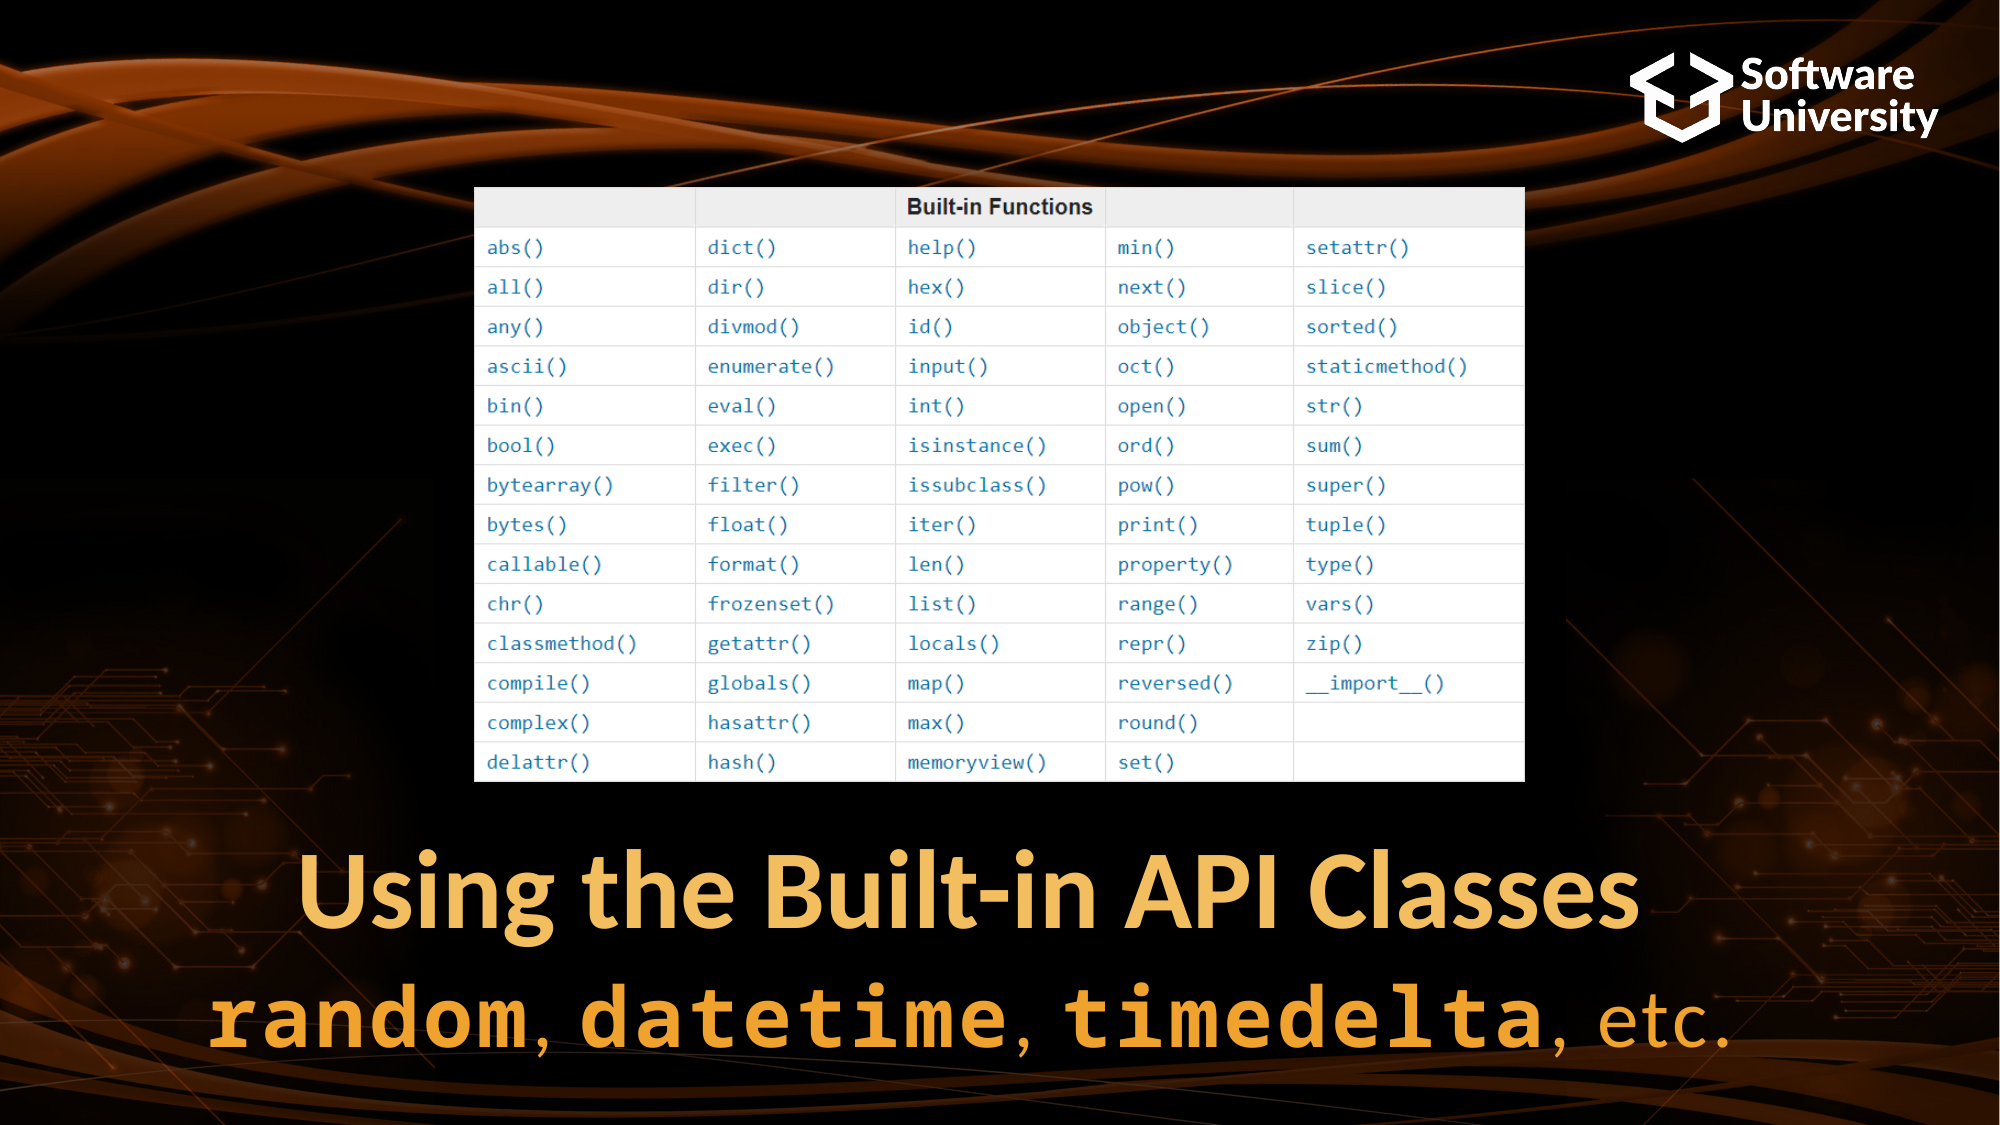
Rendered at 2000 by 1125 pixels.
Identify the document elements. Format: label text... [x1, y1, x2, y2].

picture [0, 0, 2000, 1125]
list random, datetime, timedelta, etc. [116, 953, 1825, 1072]
title Using the Built-in API Classes [178, 830, 1763, 953]
